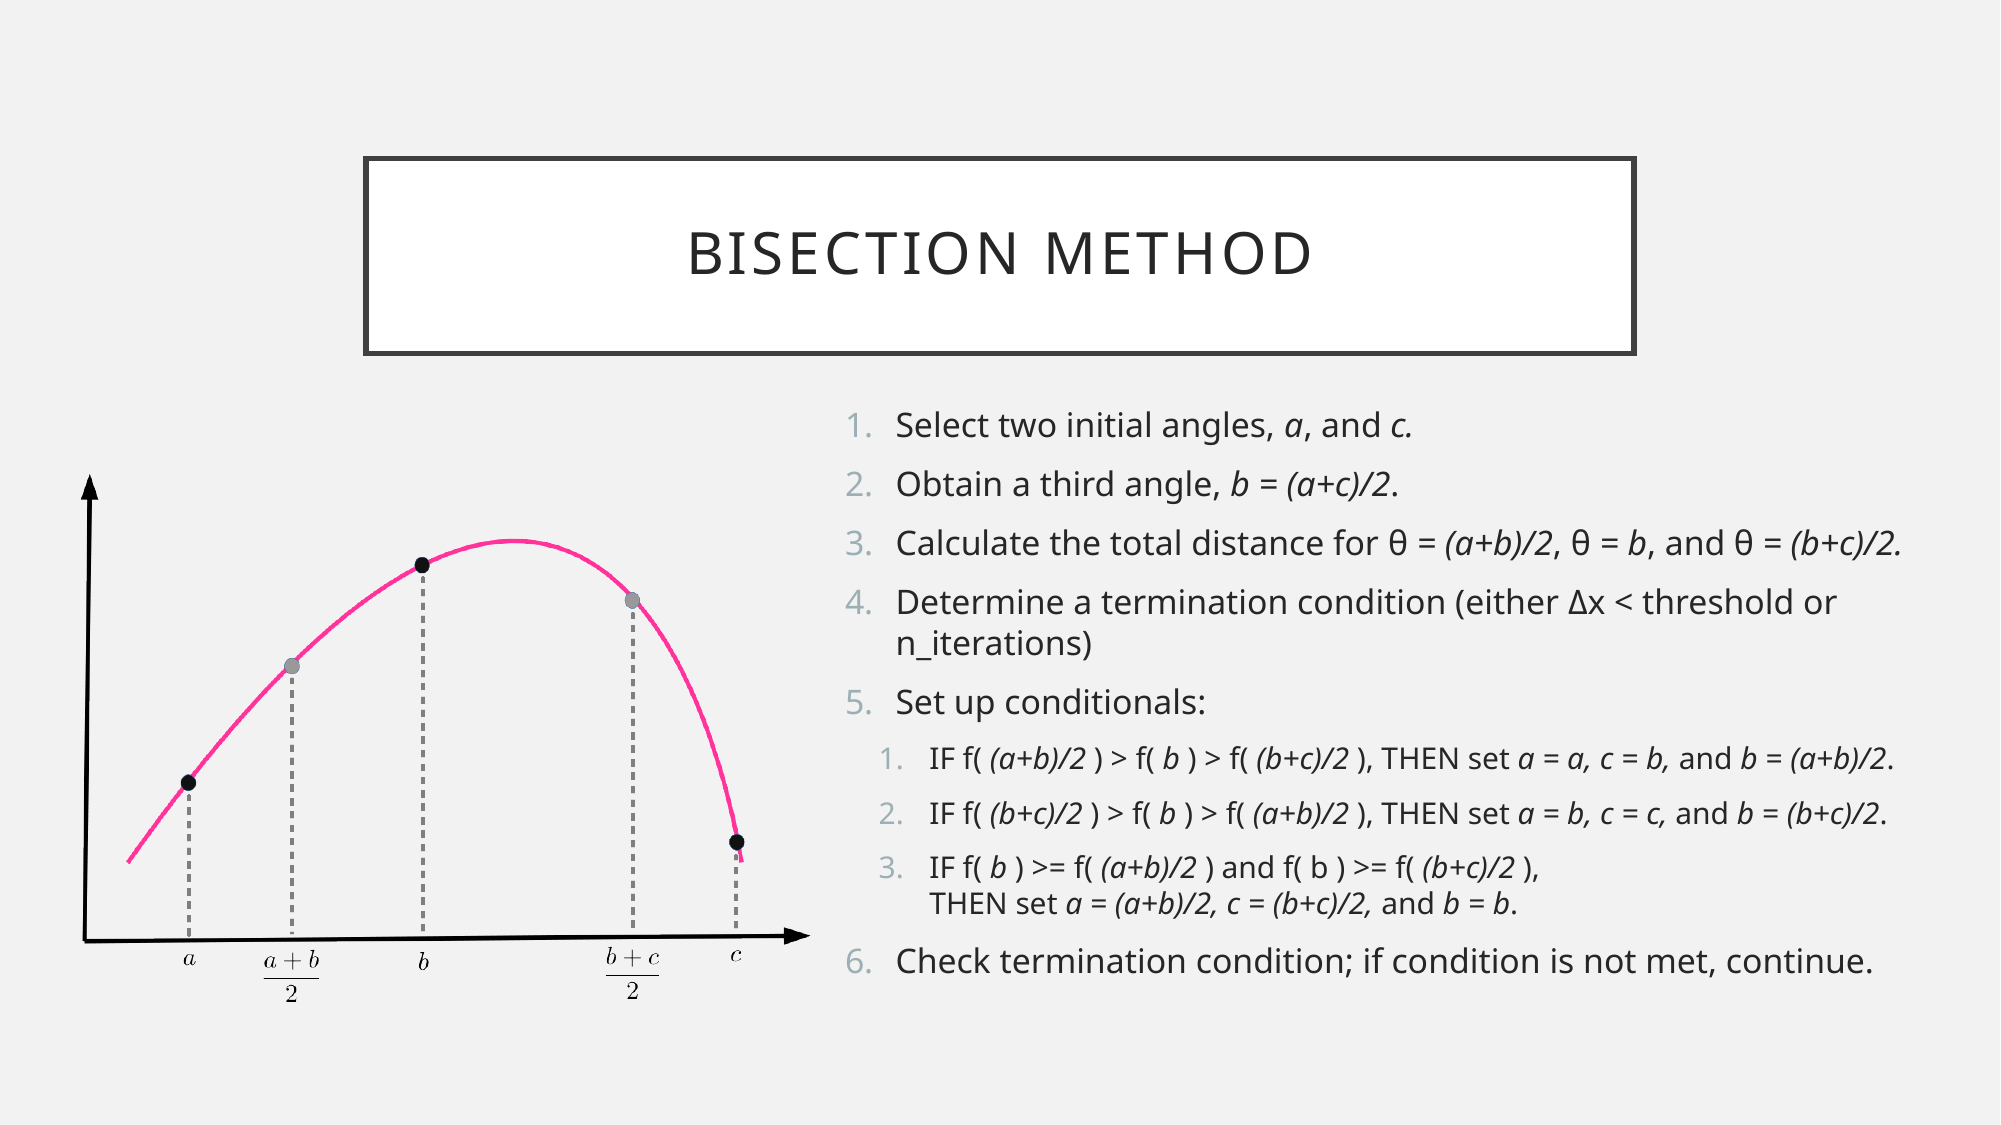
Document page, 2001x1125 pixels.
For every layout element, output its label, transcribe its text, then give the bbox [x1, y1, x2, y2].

title Bisection method [363, 156, 1637, 356]
list Select two initial angles, a, and c. Obtain a third angle, b = (a+c)/2. Calculate the total distance for θ = (a+b)/2, θ = b, and θ = (b+c)/2. Determine a termination condition (either Δx < threshold or n_iterations) Set up conditionals: IF f( (a+b)/2 ) > f( b ) > f( (b+c)/2 ), THEN set a = a, c = b, and b = (a+b)/2. IF f( (b+c)/2 ) > f( b ) > f( (a+b)/2 ), THEN set a = b, c = c, and b = (b+c)/2. IF f( b ) >= f( (a+b)/2 ) and f( b ) >= f( (b+c)/2 ), THEN set a = (a+b)/2, c = (b+c)/2, and b = b. Check termination condition; if condition is not met, continue. [830, 395, 1949, 1073]
picture [51, 445, 819, 1022]
